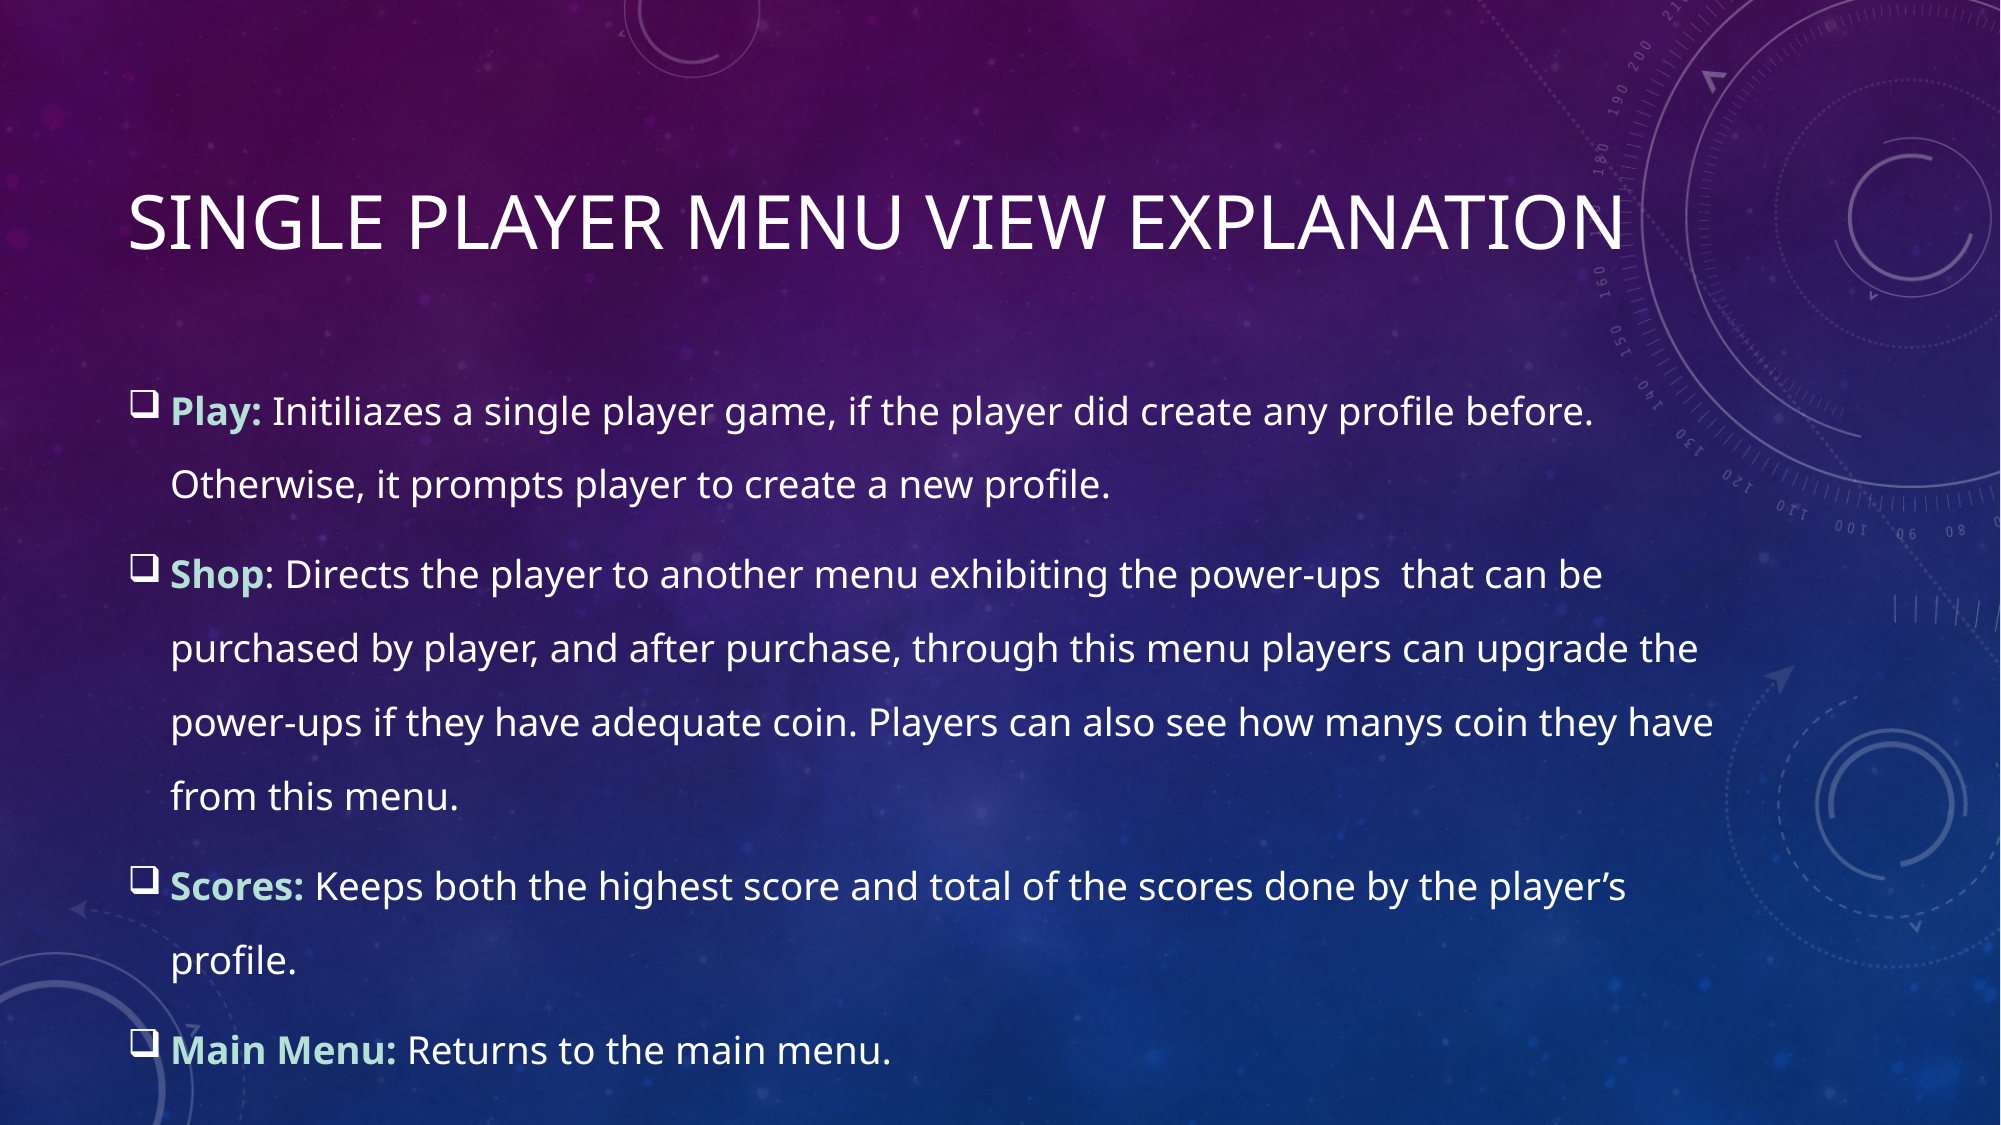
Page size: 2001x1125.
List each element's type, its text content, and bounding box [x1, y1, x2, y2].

picture [0, 0, 2001, 1125]
list Play: Initiliazes a single player game, if the player did create any profile before. Otherwise, it prompts player to create a new profile. Shop: Directs the player to another menu exhibiting the power-ups that can be purchased by player, and after purchase, through this menu players can upgrade the power-ups if they have adequate coin. Players can also see how manys coin they have from this menu. Scores: Keeps both the highest score and total of the scores done by the player’s profile. Main Menu: Returns to the main menu. [112, 351, 1775, 1087]
title SINGLE PLAYER MENU VIEW EXPLANATION [112, 99, 1800, 339]
